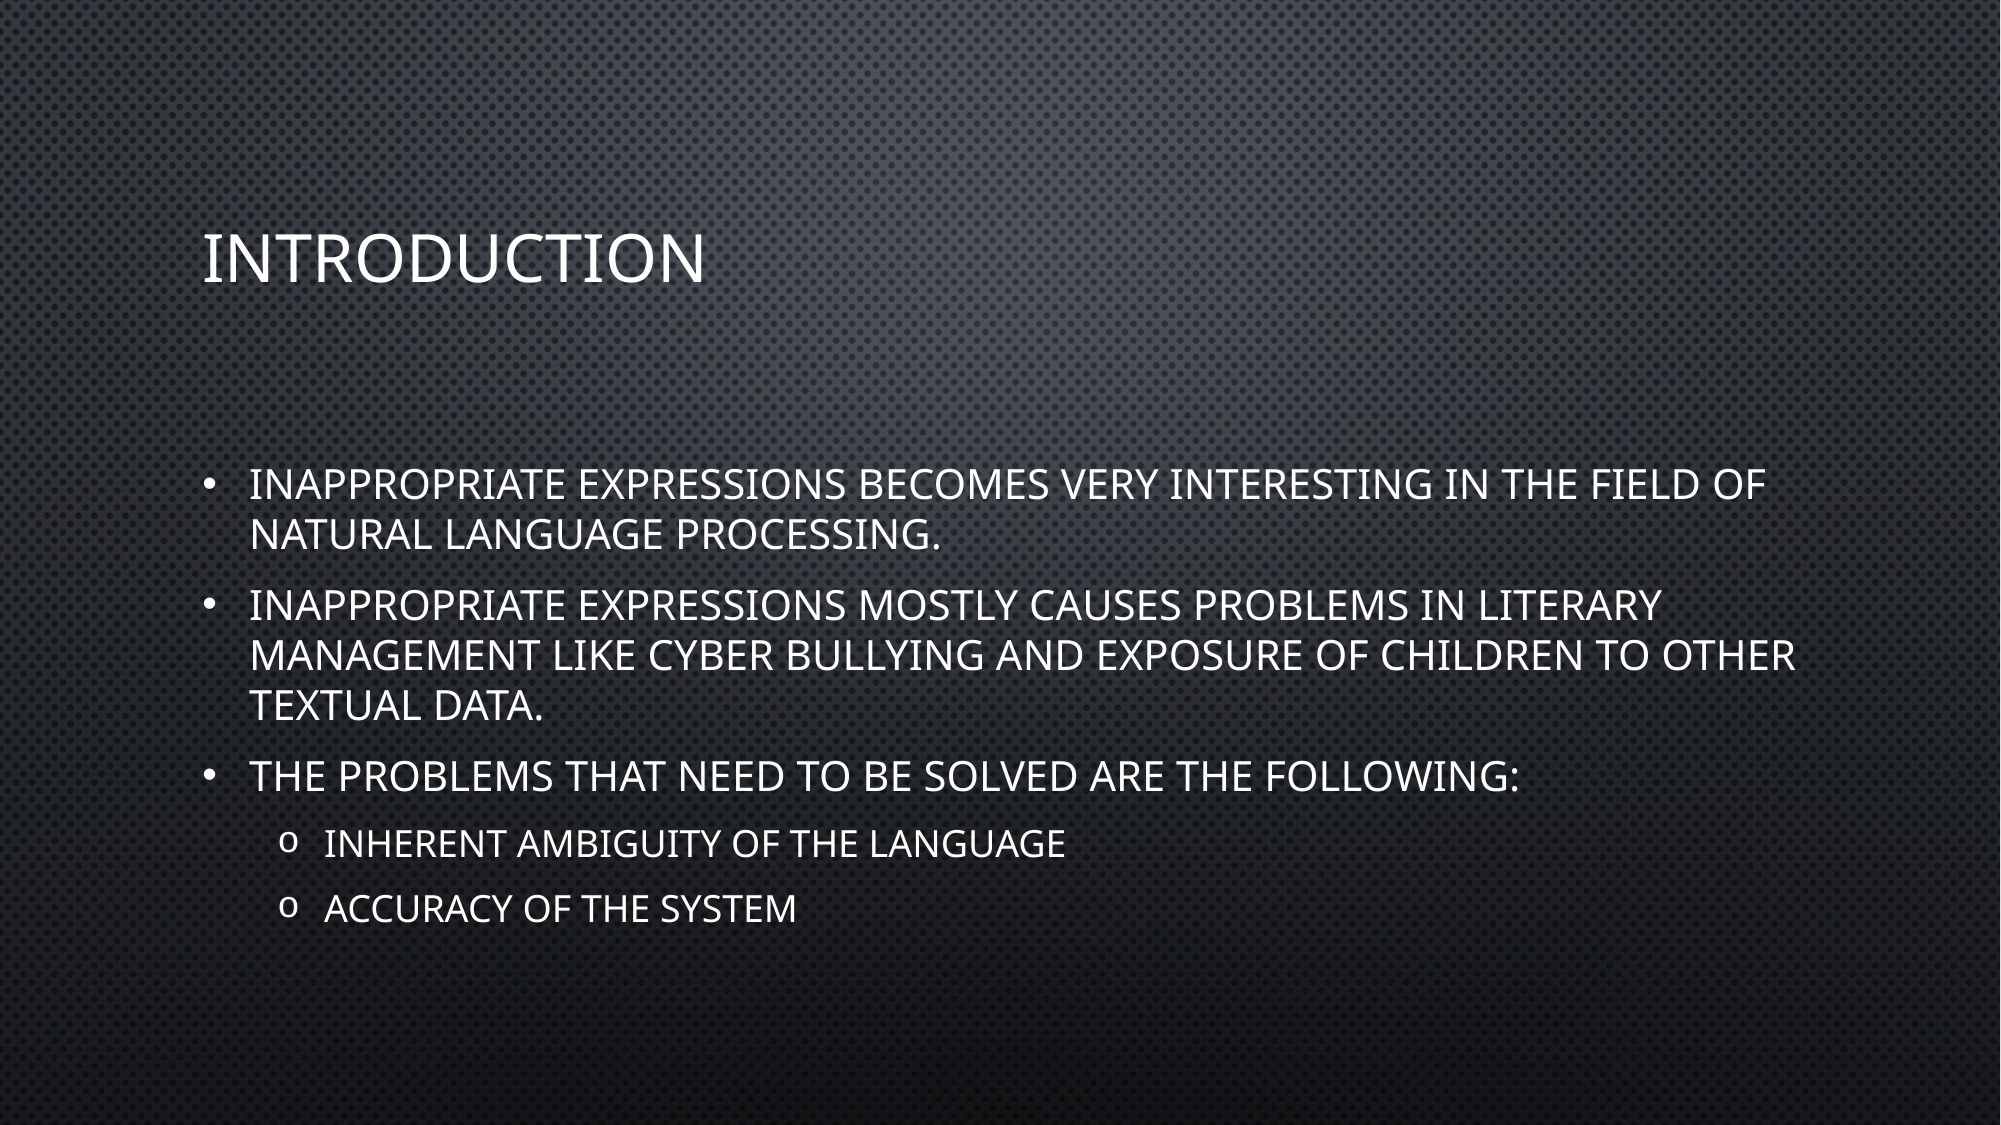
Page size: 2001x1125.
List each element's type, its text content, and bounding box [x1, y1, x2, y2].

list Inappropriate expressions becomes very interesting in the field of natural language processing. Inappropriate expressions mostly causes problems in literary management like cyber bullying and exposure of children to other textual data. The problems that need to be solved are the following: Inherent ambiguity of the language Accuracy of the system [187, 437, 1813, 950]
title introduction [187, 99, 1813, 413]
